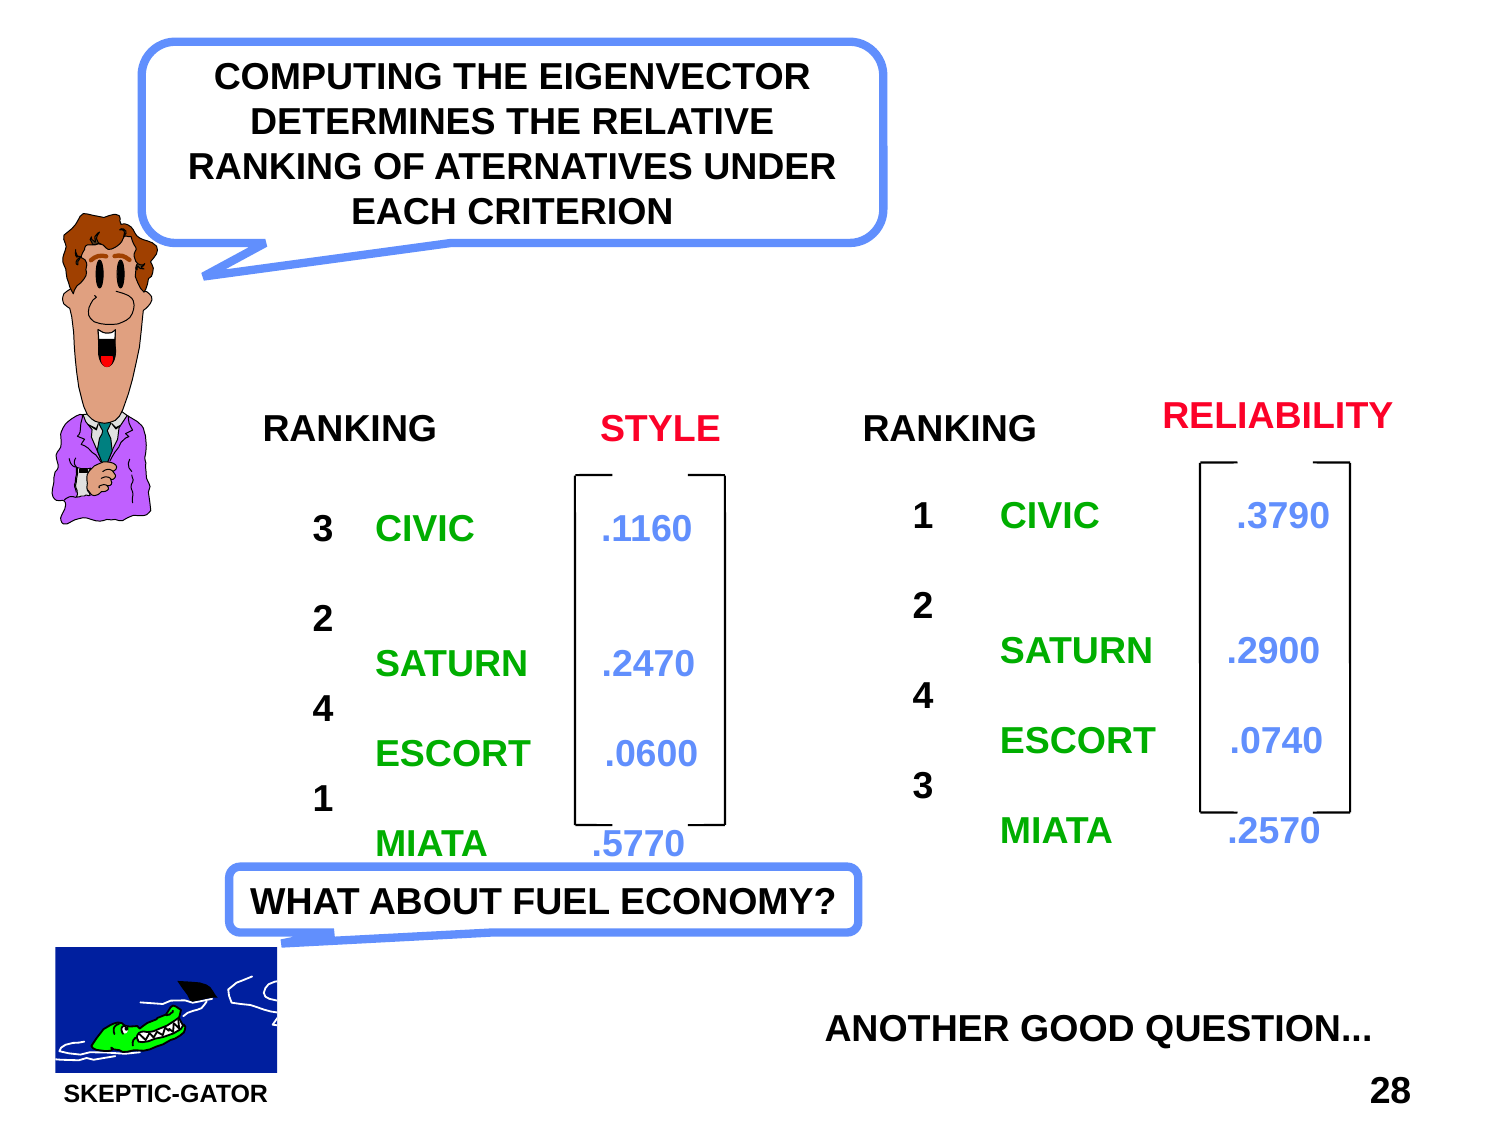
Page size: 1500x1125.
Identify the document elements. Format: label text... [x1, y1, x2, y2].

text_box COMPUTING THE EIGENVECTOR DETERMINES THE RELATIVE RANKING OF ATERNATIVES UNDER EACH CRITERION [141, 41, 884, 277]
text_box SKEPTIC-GATOR [48, 1070, 284, 1116]
text_box 1 2 4 3 [897, 483, 949, 814]
text_box CIVIC .3790 SATURN .2900 ESCORT .0740 MIATA .2570 [984, 483, 1375, 859]
picture [50, 212, 163, 530]
text_box 3 2 4 1 [297, 496, 349, 827]
text_box WHAT ABOUT FUEL ECONOMY? [229, 866, 859, 944]
text_box RELIABILITY [1147, 383, 1409, 444]
text_box CIVIC .1160 SATURN .2470 ESCORT .0600 MIATA .5770 [359, 496, 750, 866]
text_box ANOTHER GOOD QUESTION... [809, 996, 1389, 1057]
text_box RANKING [247, 396, 453, 457]
text_box RANKING [847, 396, 1053, 457]
picture [55, 947, 282, 1078]
text_box STYLE [584, 396, 737, 457]
